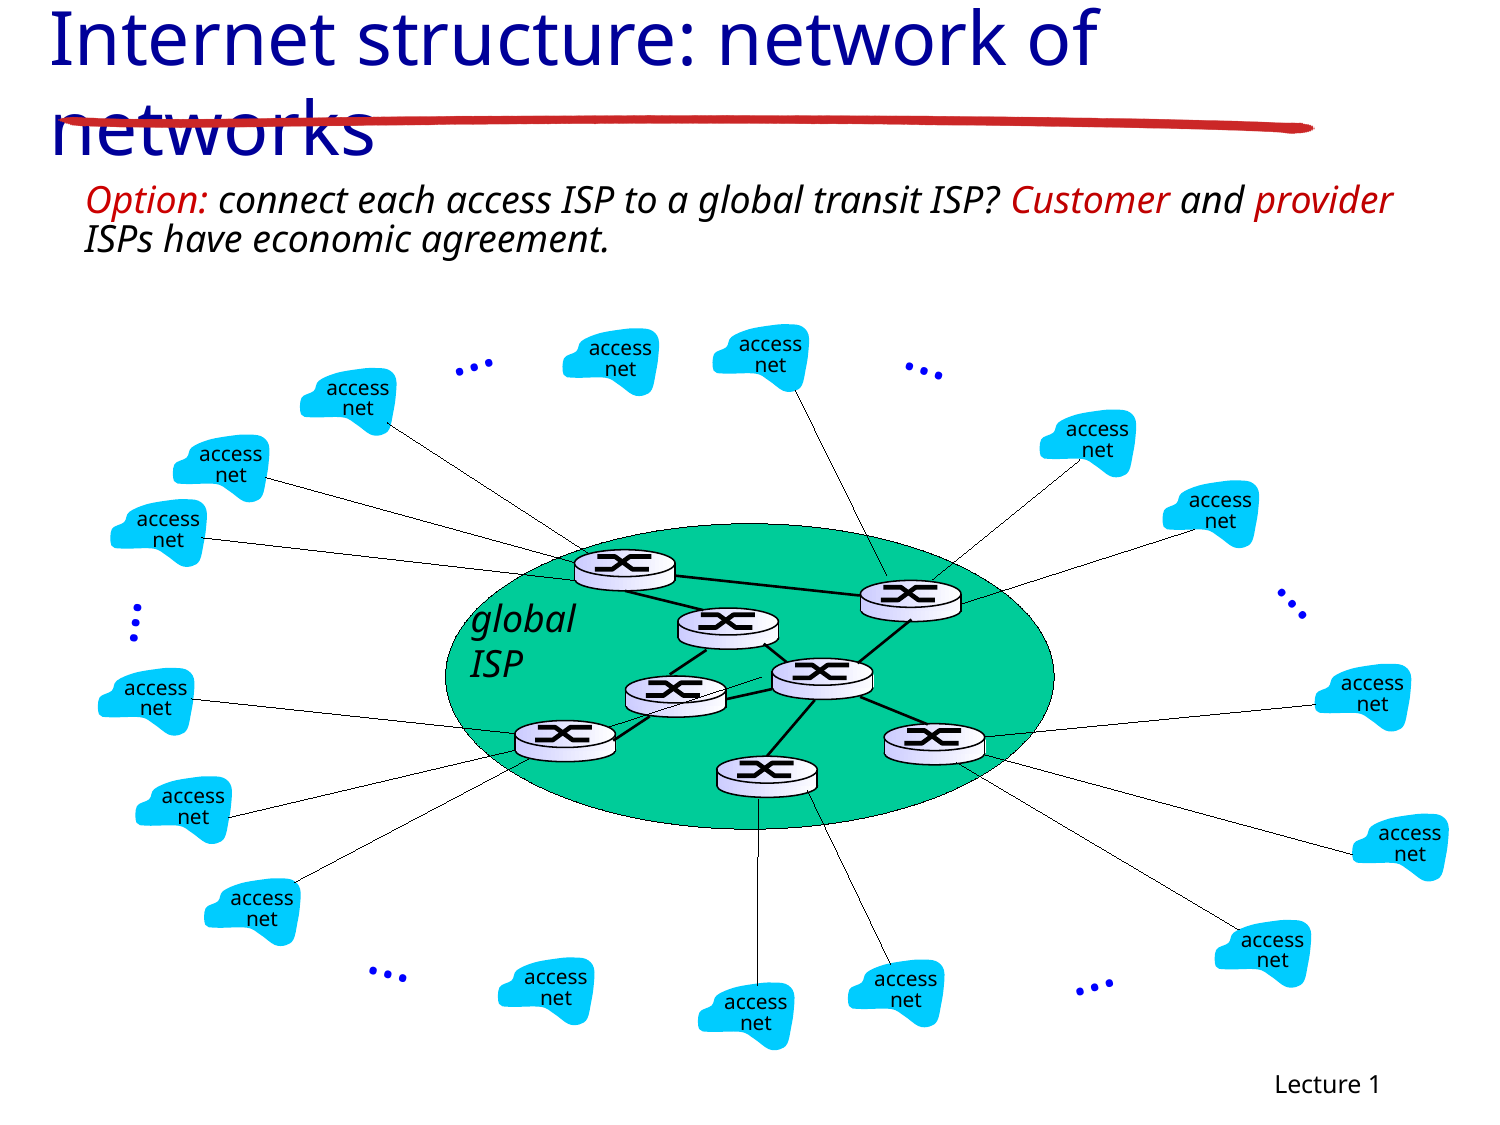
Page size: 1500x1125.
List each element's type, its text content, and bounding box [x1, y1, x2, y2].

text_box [68, 295, 1450, 1059]
slide_number [1365, 1059, 1411, 1105]
picture [53, 110, 1329, 140]
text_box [514, 720, 617, 762]
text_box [574, 549, 676, 592]
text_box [860, 580, 962, 622]
title Internet structure: network of networks [41, 26, 1371, 135]
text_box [771, 658, 874, 700]
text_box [883, 723, 986, 766]
text_box Lecture 1 [914, 1060, 1390, 1106]
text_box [677, 607, 780, 650]
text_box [625, 675, 727, 718]
text_box Option: connect each access ISP to a global transit ISP? Customer and provider ISPs have economic agreement. [77, 175, 1424, 268]
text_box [716, 755, 819, 798]
